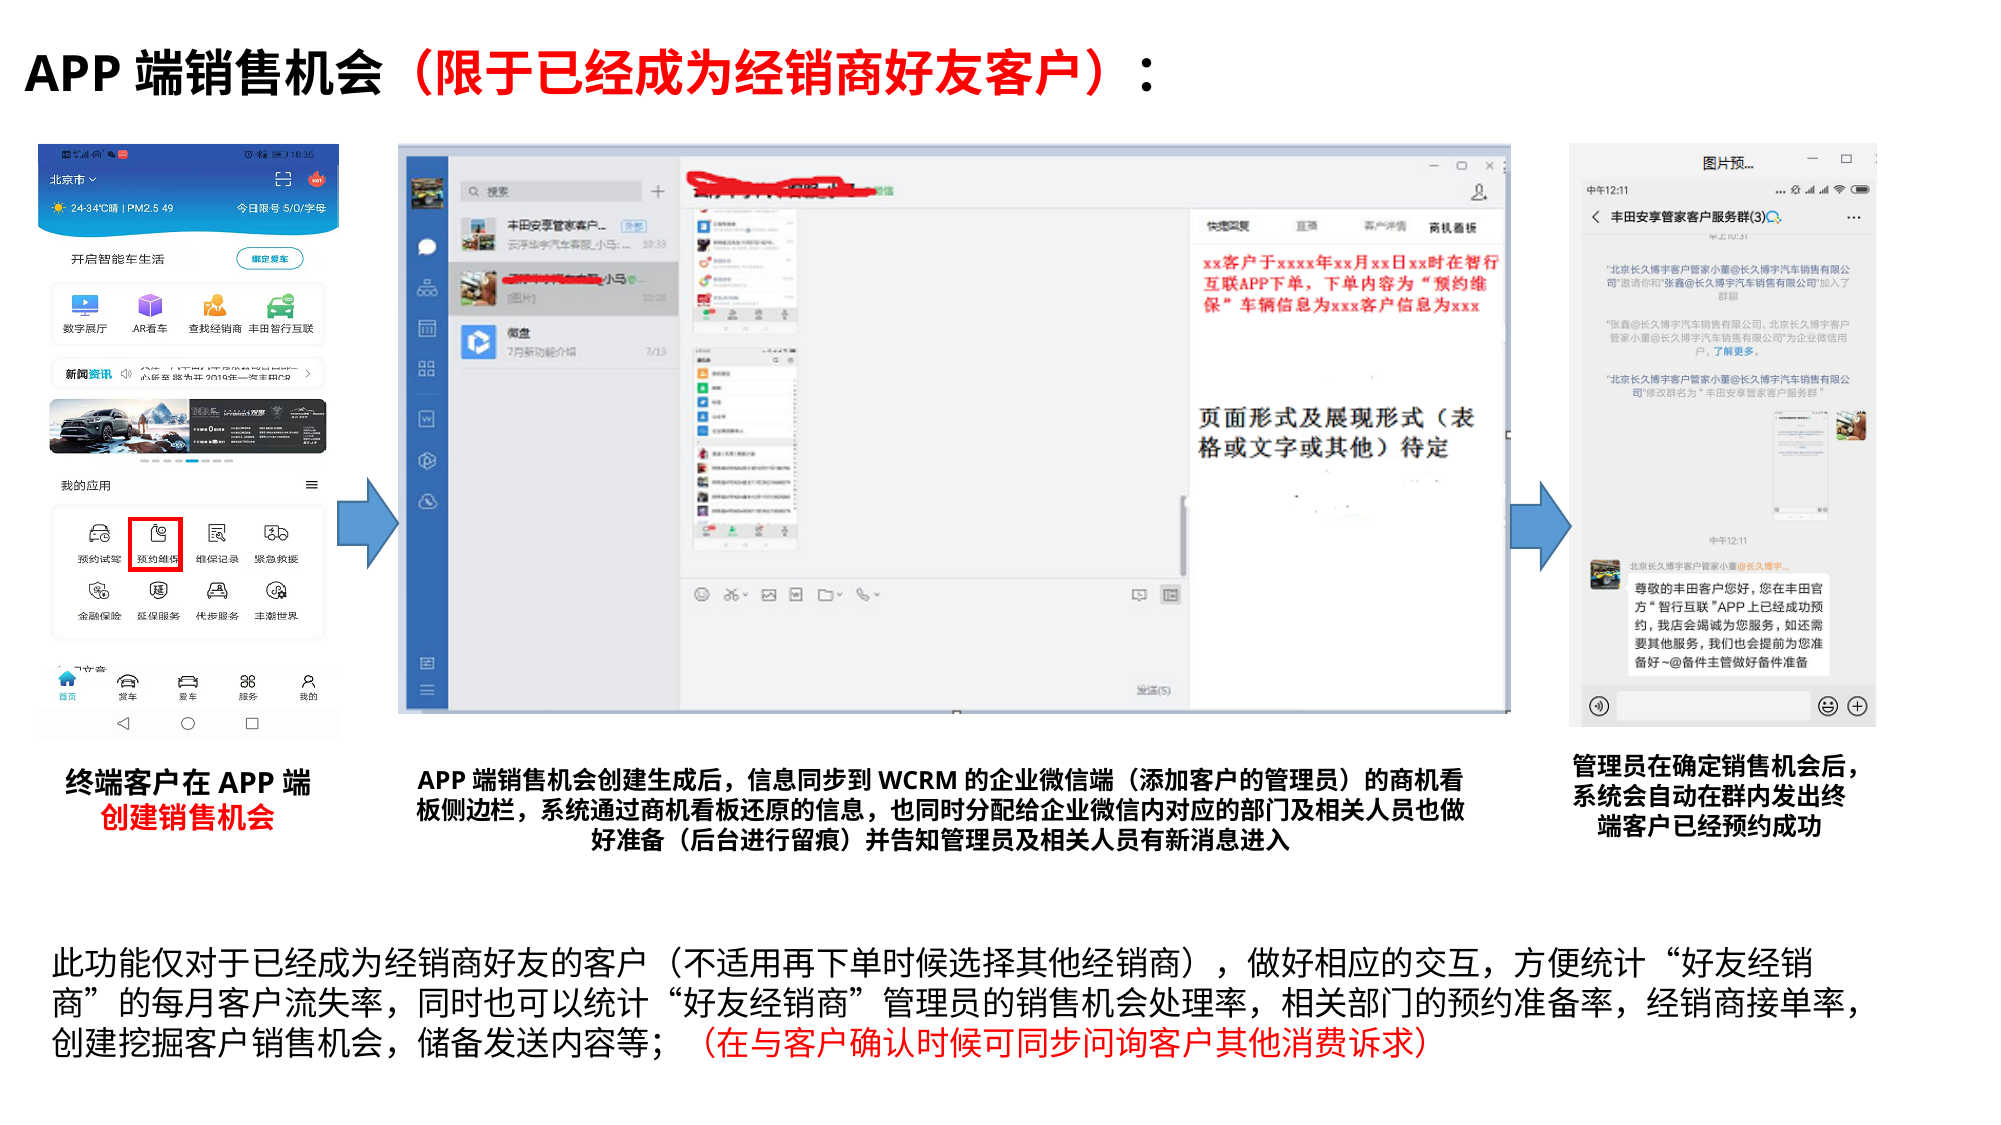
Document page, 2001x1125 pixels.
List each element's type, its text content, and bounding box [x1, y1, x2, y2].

text_box 终端客户在APP端 创建销售机会 [38, 757, 339, 842]
text_box [1511, 480, 1569, 573]
text_box 此功能仅对于已经成为经销商好友的客户（不适用再下单时候选择其他经销商），做好相应的交互，方便统计“好友经销商”的每月客户流失率，同时也可以统计“好友经销商”管理员的销售机会处理率，相关部门的预约准备率，经销商接单率，创建挖掘客户销售机会，储备发送内容等；（在与客户确认时候可同步问询客户其他消费诉求） [37, 934, 1874, 1070]
text_box APP端销售机会创建生成后，信息同步到WCRM的企业微信端（添加客户的管理员）的商机看板侧边栏，系统通过商机看板还原的信息，也同时分配给企业微信内对应的部门及相关人员也做好准备（后台进行留痕）并告知管理员及相关人员有新消息进入 [398, 757, 1484, 862]
text_box [339, 476, 397, 570]
picture [397, 143, 1511, 714]
text_box APP端销售机会（限于已经成为经销商好友客户）： [9, 33, 1159, 109]
picture [38, 143, 339, 739]
text_box 管理员在确定销售机会后，系统会自动在群内发出终端客户已经预约成功 [1547, 743, 1872, 848]
picture [1569, 143, 1877, 727]
